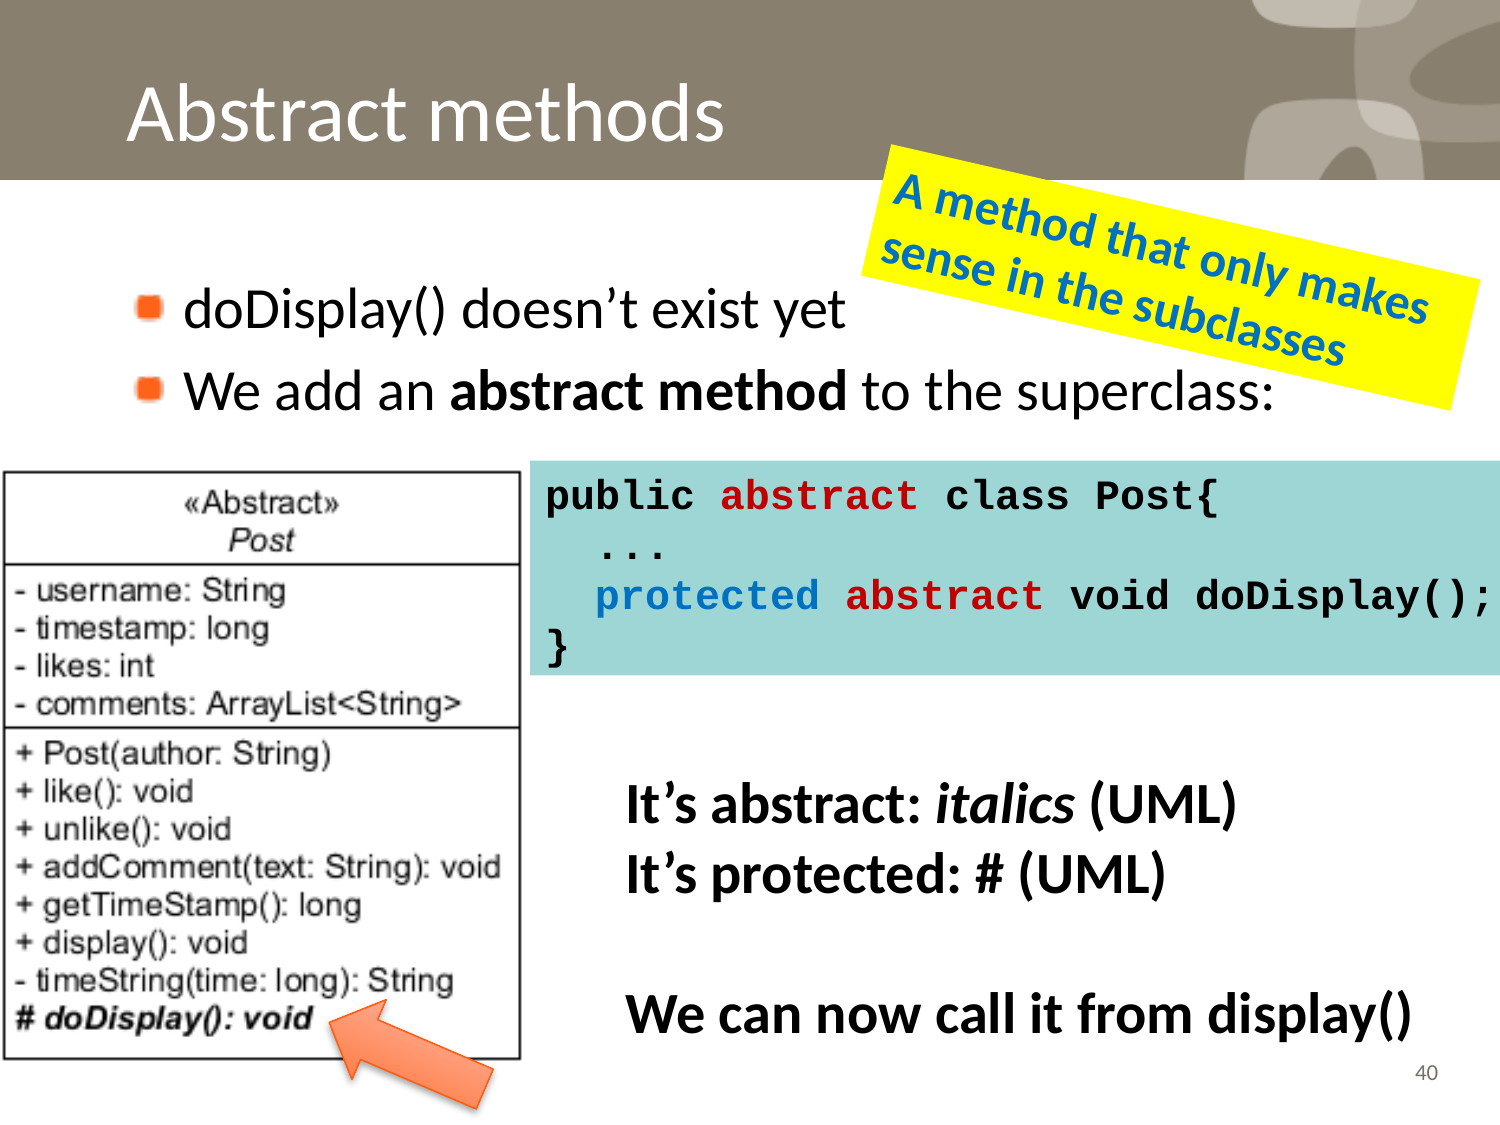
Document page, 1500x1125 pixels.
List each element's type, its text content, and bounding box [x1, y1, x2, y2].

list doDisplay() doesn’t exist yet We add an abstract method to the superclass: [111, 262, 1385, 460]
title Abstract methods [111, 48, 1385, 166]
text_box A method that only makes sense in the subclasses [861, 144, 1481, 411]
text_box It’s abstract: italics (UML) It’s protected: # (UML) We can now call it from display() [610, 757, 1481, 1053]
picture [0, 422, 569, 1108]
text_box public abstract class Post{ ... protected abstract void doDisplay(); } [572, 460, 1500, 676]
slide_number 40 [1353, 1053, 1454, 1102]
